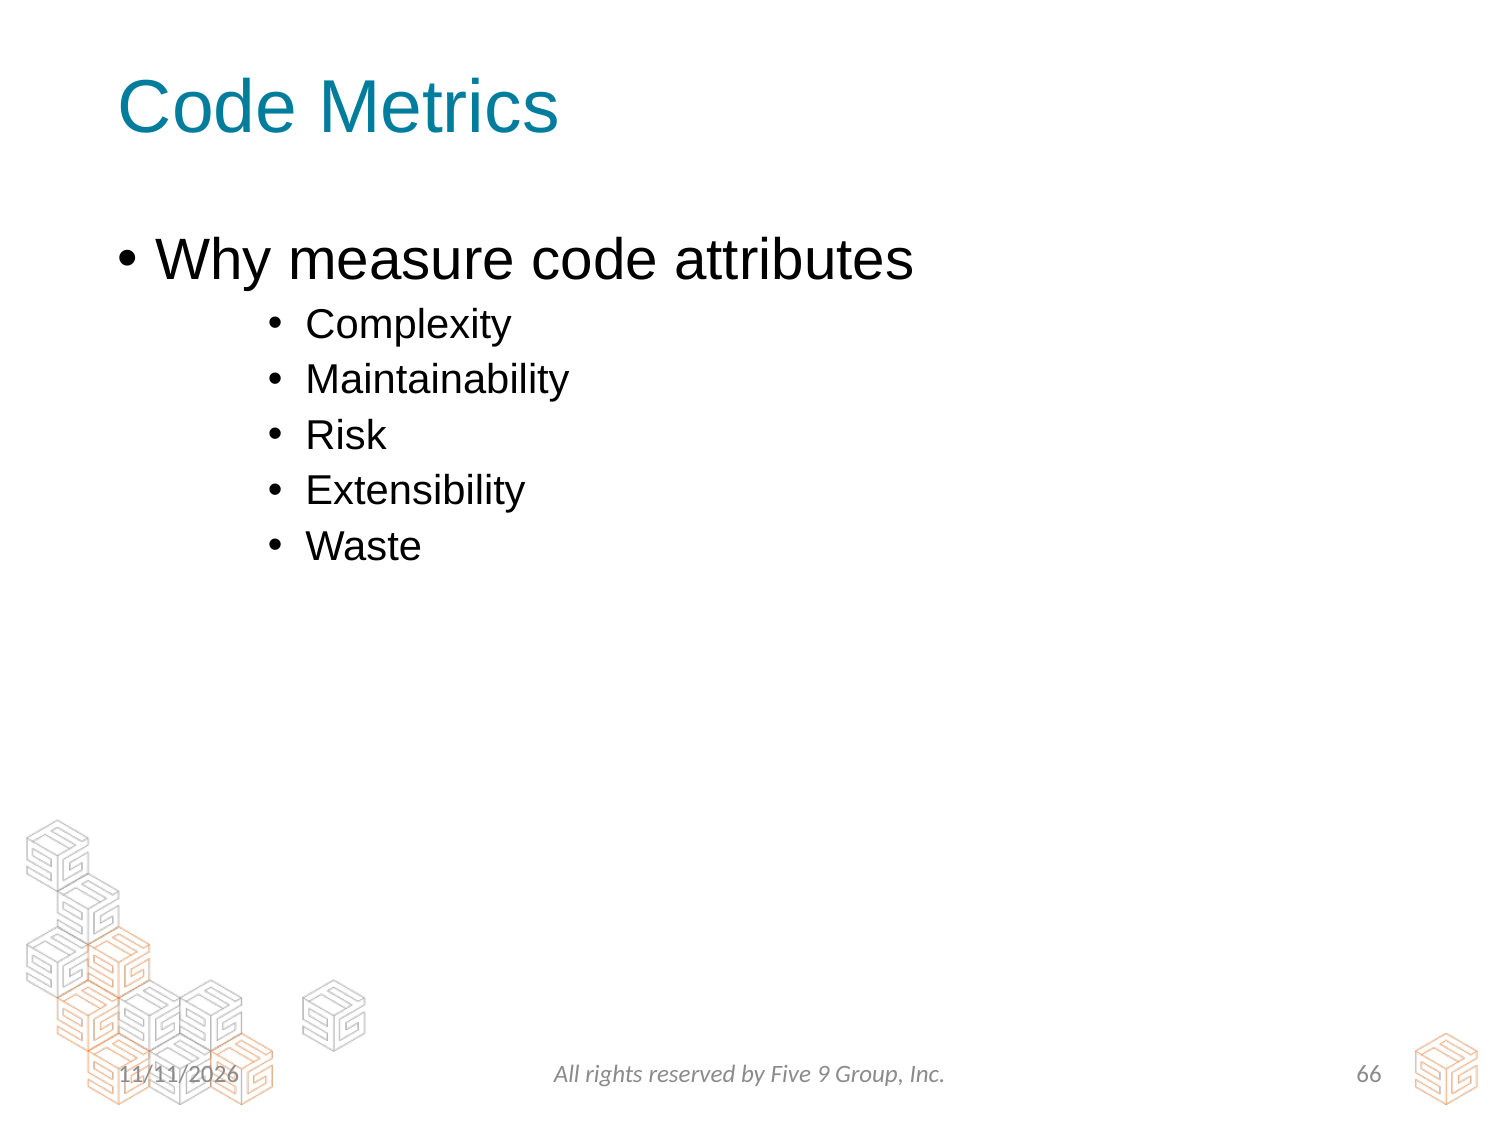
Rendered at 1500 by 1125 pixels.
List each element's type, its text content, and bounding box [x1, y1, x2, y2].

footer All rights reserved by Five 9 Group, Inc. [496, 1042, 1004, 1103]
list Why measure code attributes​ Complexity ​ Maintainability ​ Risk​ Extensibility​ Waste [103, 221, 1419, 1011]
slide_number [103, 1042, 441, 1103]
title Code Metrics [103, 59, 1419, 167]
slide_number 65 [1059, 1042, 1397, 1103]
